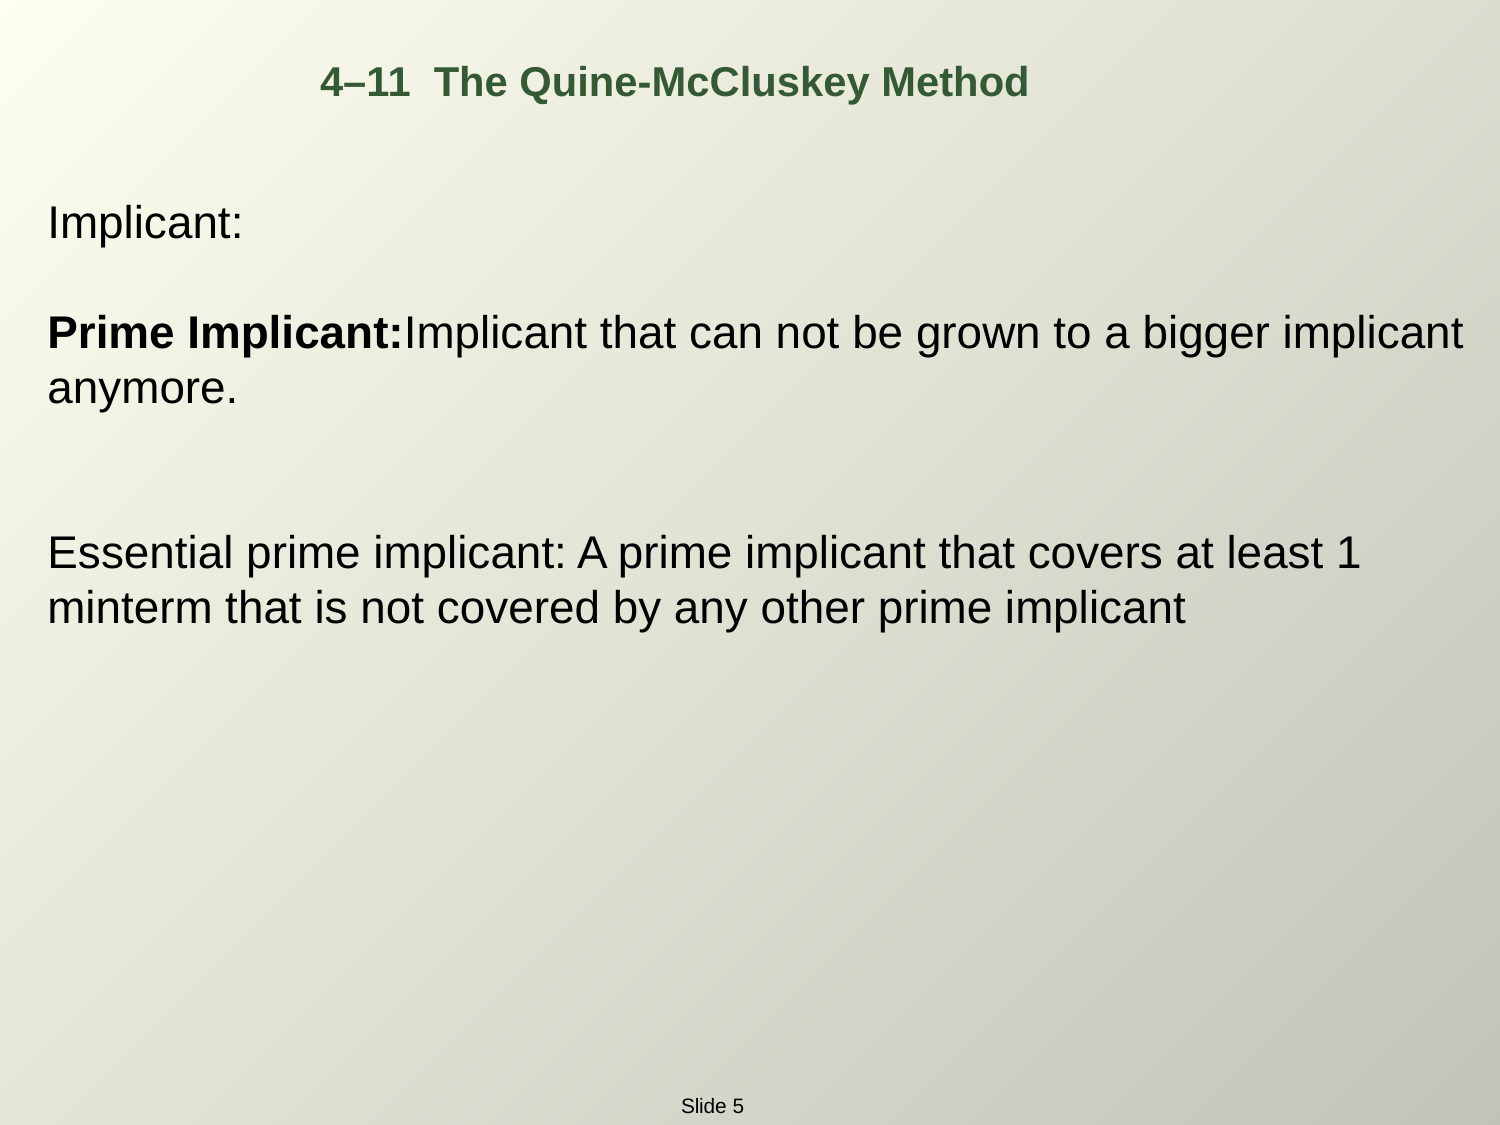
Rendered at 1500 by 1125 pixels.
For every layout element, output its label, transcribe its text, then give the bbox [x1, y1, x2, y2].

text_box 4–11 The Quine-McCluskey Method [149, 47, 1200, 135]
text_box Implicant: Prime Implicant:Implicant that can not be grown to a bigger implicant anymore. Essential prime implicant: A prime implicant that covers at least 1 minterm that is not covered by any other prime implicant [32, 185, 1490, 731]
